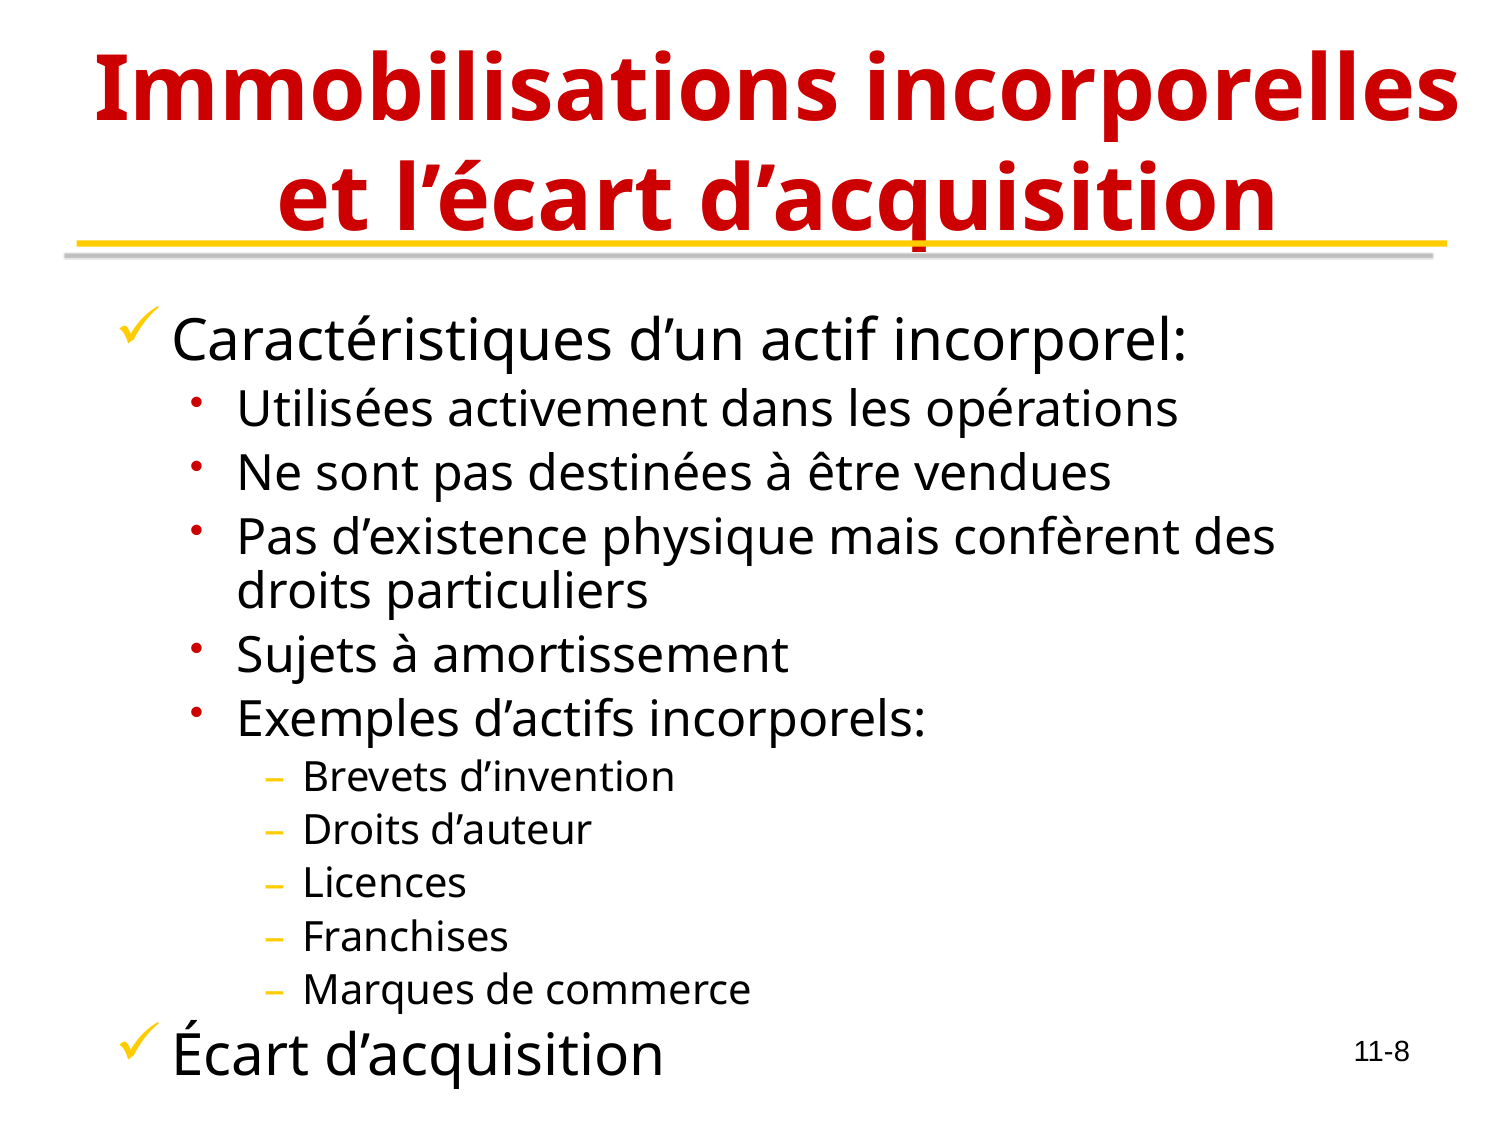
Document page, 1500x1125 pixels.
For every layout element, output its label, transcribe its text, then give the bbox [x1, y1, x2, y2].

title Immobilisations incorporelles et l’écart d’acquisition [76, 45, 1480, 233]
list Caractéristiques d’un actif incorporel: Utilisées activement dans les opérations Ne sont pas destinées à être vendues Pas d’existence physique mais confèrent des droits particuliers Sujets à amortissement Exemples d’actifs incorporels: Brevets d’invention Droits d’auteur Licences Franchises Marques de commerce Écart d’acquisition [99, 302, 1424, 1046]
slide_number 11-8 [1074, 1024, 1425, 1103]
